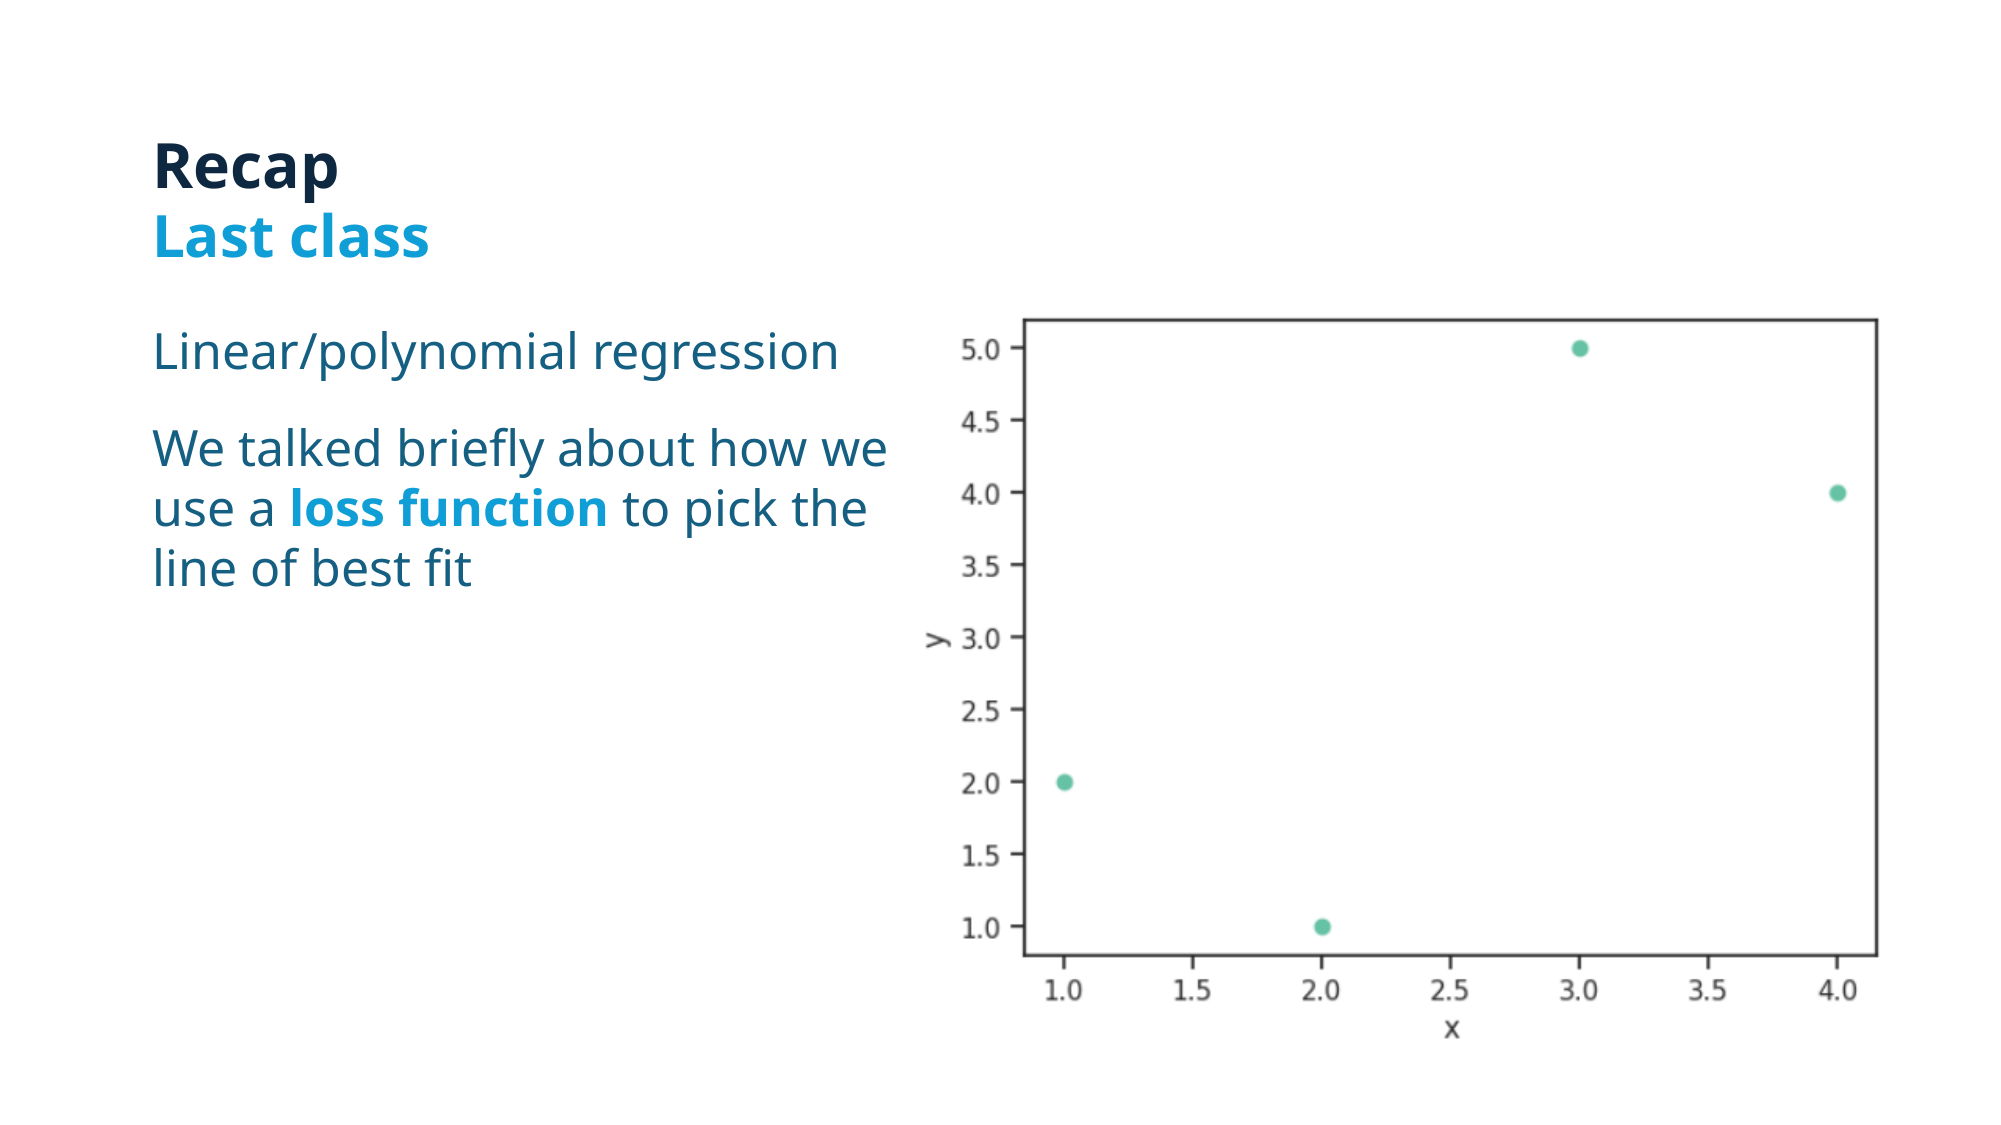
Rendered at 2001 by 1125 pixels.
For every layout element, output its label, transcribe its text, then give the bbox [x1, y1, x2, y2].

text_box Last class [137, 191, 460, 277]
text_box We talked briefly about how we use a loss function to pick the line of best fit [137, 408, 883, 664]
picture [883, 311, 1906, 1064]
text_box Linear/polynomial regression [137, 311, 883, 387]
title Recap [137, 59, 1863, 278]
